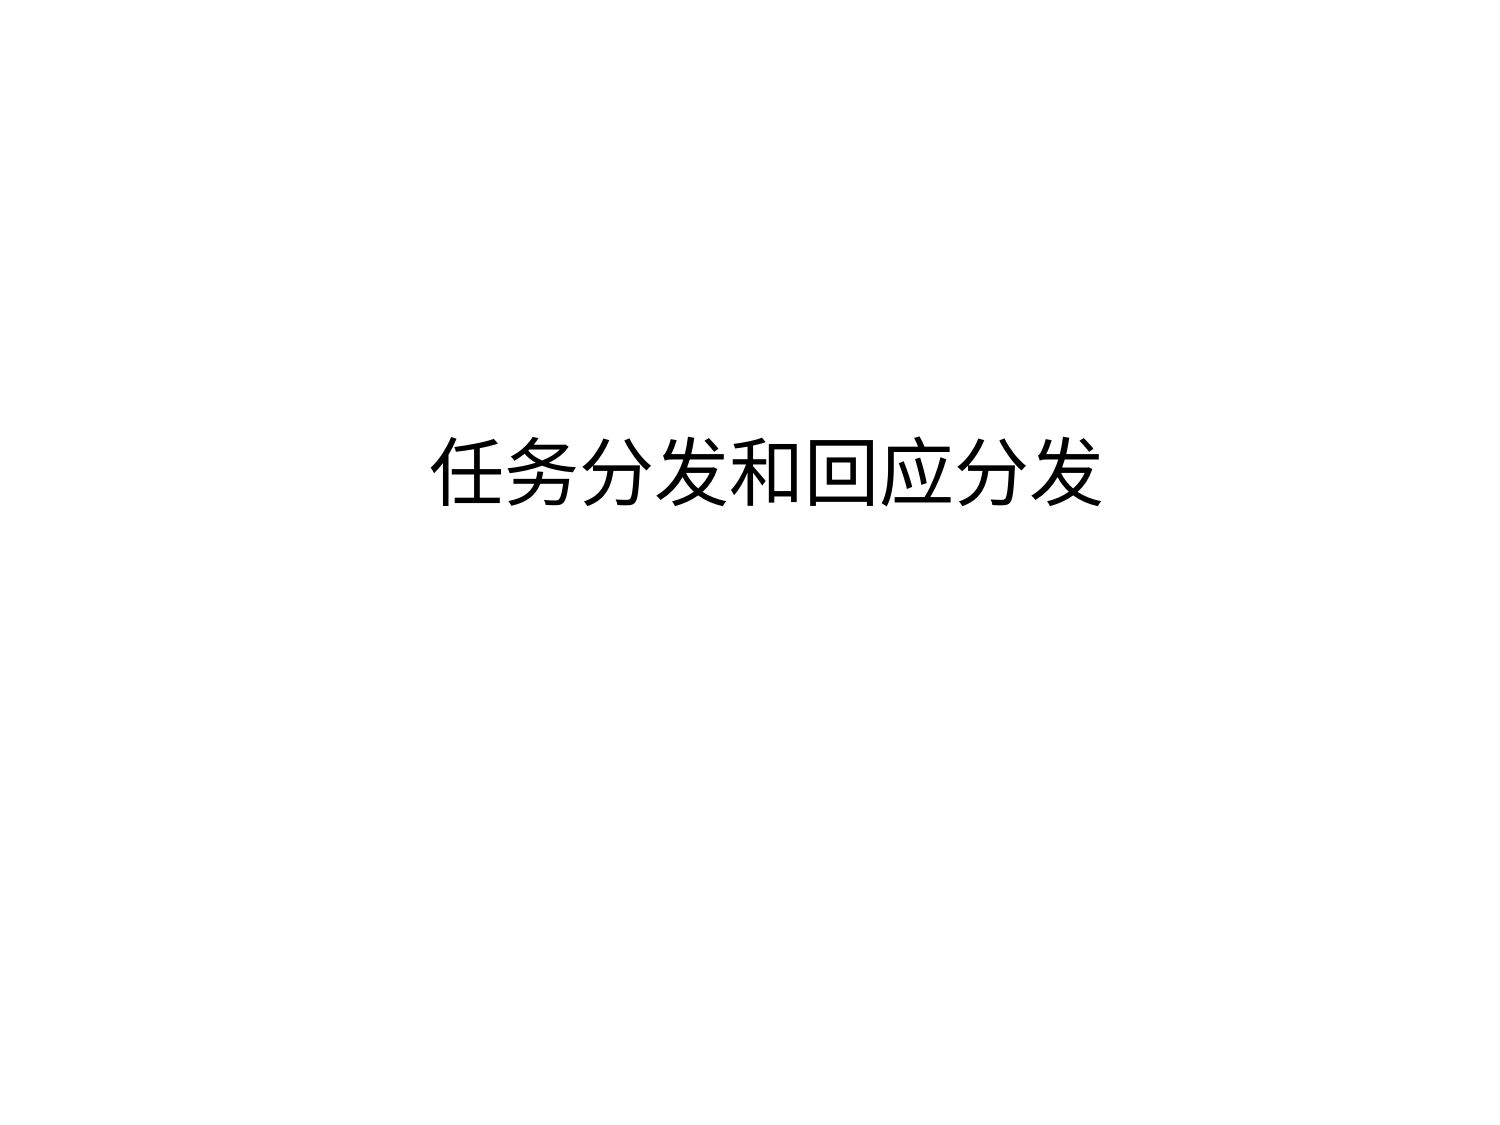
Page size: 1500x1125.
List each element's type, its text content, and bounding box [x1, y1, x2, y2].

title 任务分发和回应分发 [112, 349, 1388, 591]
